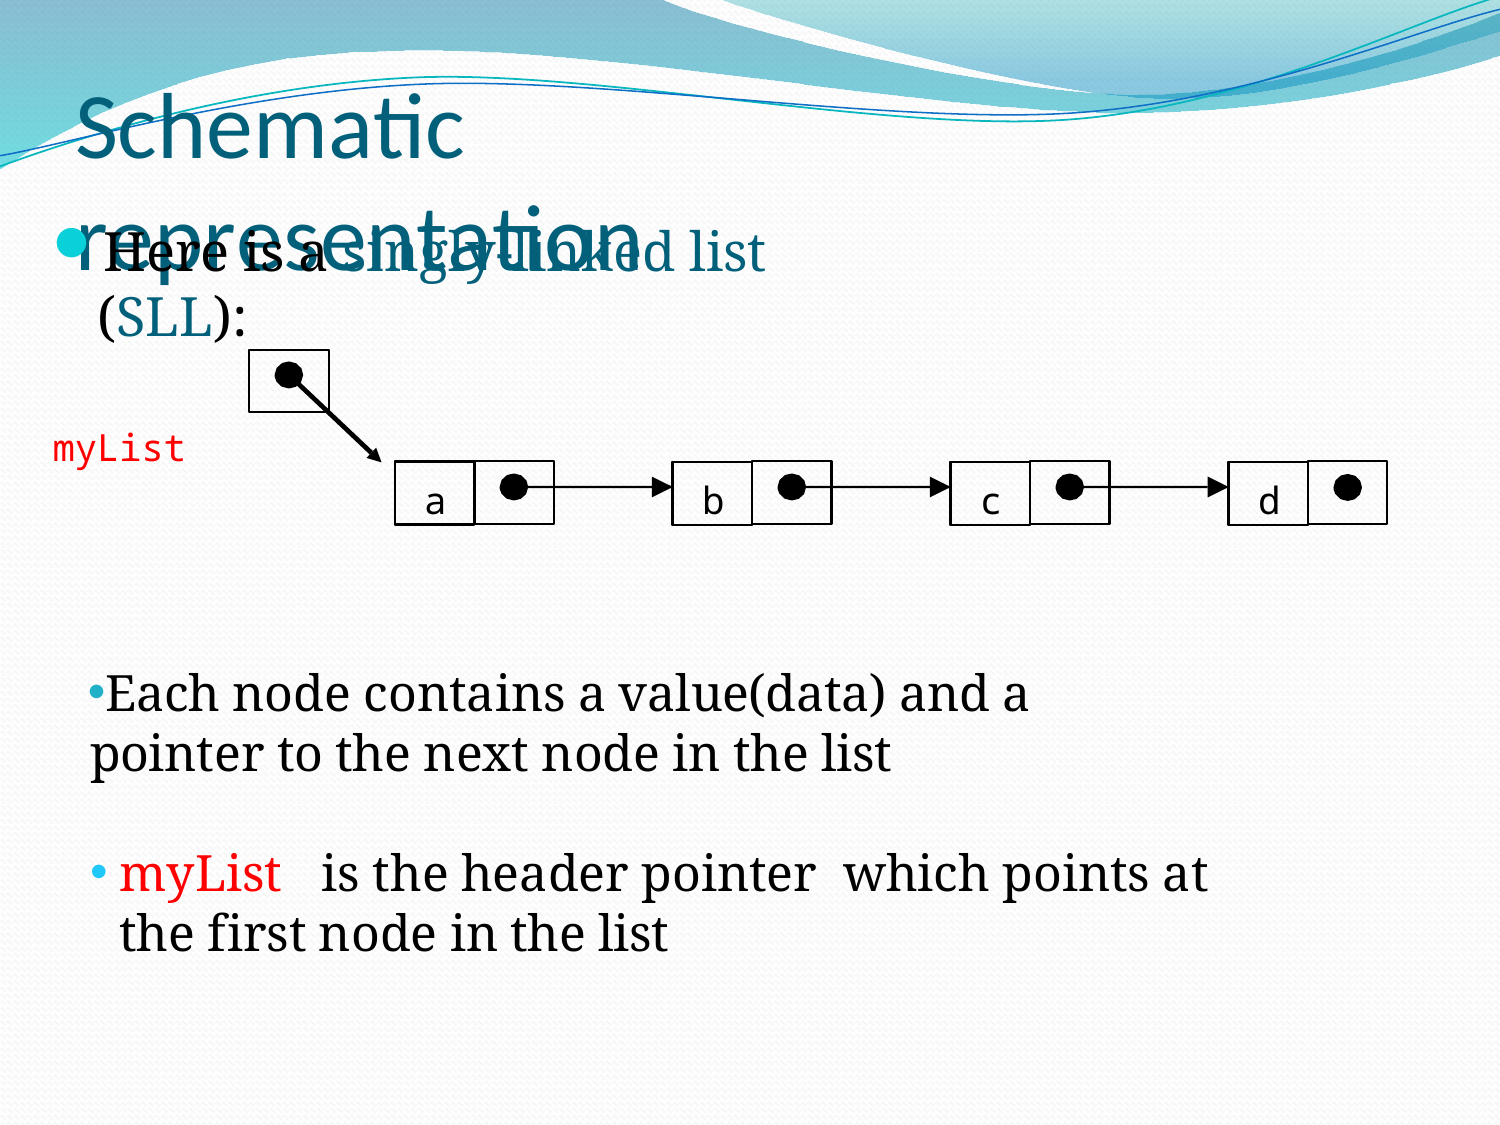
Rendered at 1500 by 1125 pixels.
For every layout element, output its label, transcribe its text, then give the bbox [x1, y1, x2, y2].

text_box [778, 474, 805, 500]
text_box d [1256, 476, 1281, 522]
text_box Each node contains a value(data) and a pointer to the next node in the list [87, 661, 1127, 782]
text_box [791, 476, 951, 498]
text_box myList is the header pointer which points at the first node in the list [87, 841, 1288, 962]
text_box [1308, 461, 1388, 525]
text_box b [700, 476, 725, 522]
text_box [753, 470, 832, 525]
text_box a [422, 476, 447, 522]
text_box [1069, 476, 1229, 498]
text_box [950, 461, 1031, 526]
text_box Schematic representation [72, 64, 1073, 290]
text_box [672, 470, 753, 526]
text_box [394, 470, 475, 526]
text_box [1056, 474, 1083, 500]
text_box Here is a singly-linked list (SLL): myList [50, 217, 854, 470]
text_box [500, 474, 527, 500]
text_box c [978, 476, 1003, 522]
text_box [475, 470, 554, 524]
text_box [1228, 461, 1308, 526]
text_box [1334, 474, 1361, 500]
text_box [1031, 461, 1110, 525]
text_box [513, 476, 673, 498]
